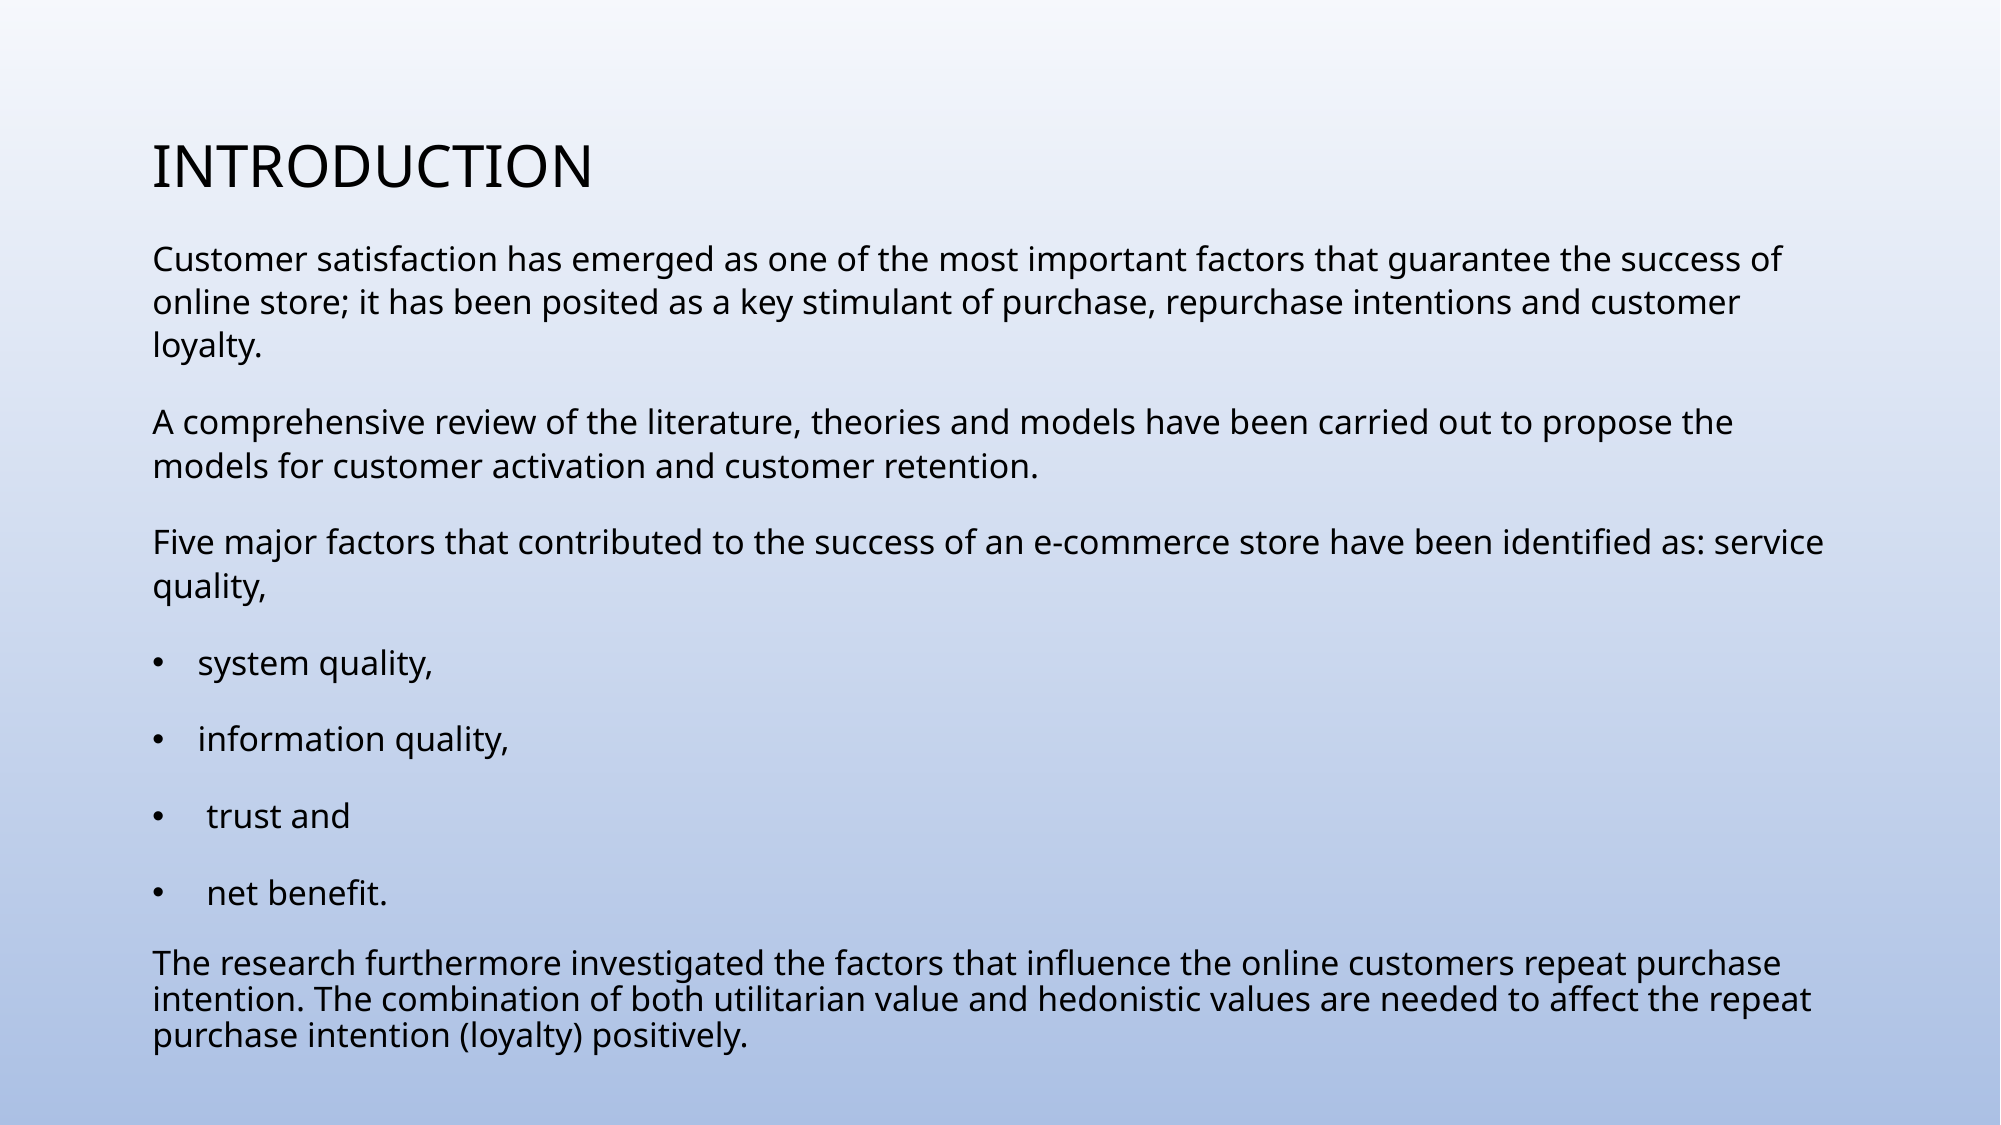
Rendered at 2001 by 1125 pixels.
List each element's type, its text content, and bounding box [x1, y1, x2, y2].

list Customer satisfaction has emerged as one of the most important factors that guarantee the success of online store; it has been posited as a key stimulant of purchase, repurchase intentions and customer loyalty. A comprehensive review of the literature, theories and models have been carried out to propose the models for customer activation and customer retention. Five major factors that contributed to the success of an e-commerce store have been identified as: service quality, system quality, information quality, trust and net benefit. The research furthermore investigated the factors that influence the online customers repeat purchase intention. The combination of both utilitarian value and hedonistic values are needed to affect the repeat purchase intention (loyalty) positively. [137, 227, 1863, 1066]
title INTRODUCTION [137, 59, 1863, 227]
